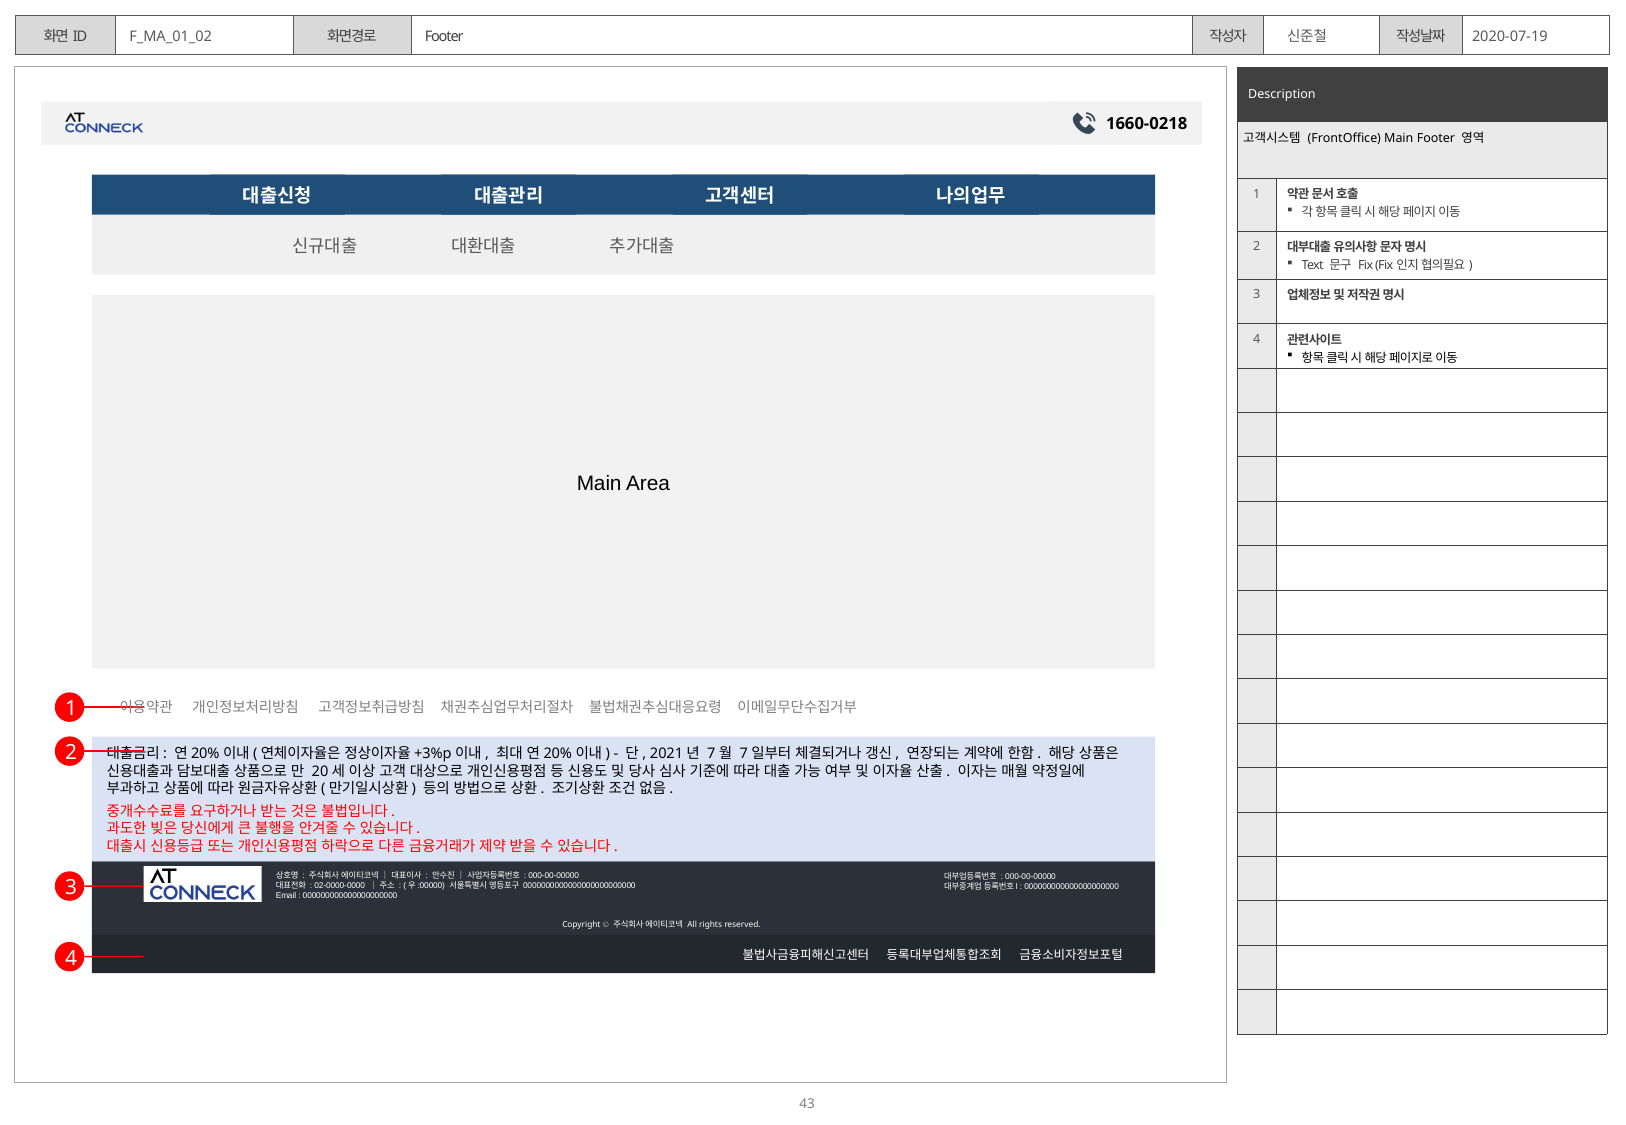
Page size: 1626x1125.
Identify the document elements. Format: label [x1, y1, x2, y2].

table_cell [1238, 768, 1276, 812]
table_cell [1277, 724, 1607, 767]
text_box [41, 101, 1203, 145]
table_cell [1277, 635, 1607, 678]
table_cell [1238, 413, 1276, 456]
table_cell [1238, 857, 1276, 900]
picture [143, 866, 262, 902]
table_cell [1277, 280, 1607, 323]
table_cell [1238, 324, 1276, 368]
table_cell [1277, 857, 1607, 900]
picture [62, 110, 145, 134]
table_cell [1238, 990, 1276, 1034]
table_cell [1277, 502, 1607, 545]
text_box [91, 294, 1156, 670]
table_cell [1238, 232, 1276, 279]
table_cell [1277, 179, 1607, 231]
table_cell [1277, 813, 1607, 856]
text_box [54, 685, 967, 729]
table_cell [1238, 635, 1276, 678]
table_cell [1277, 232, 1607, 279]
picture [1072, 110, 1097, 135]
table_cell [1238, 122, 1607, 178]
table_cell [1277, 457, 1607, 501]
table_cell [1277, 546, 1607, 590]
table_cell [1277, 768, 1607, 812]
text_box [54, 736, 1156, 974]
text_box [115, 17, 277, 54]
table_cell [1238, 457, 1276, 501]
table_cell [1238, 179, 1276, 231]
table_cell [1277, 369, 1607, 412]
table_header [1238, 68, 1607, 121]
table_cell [1277, 990, 1607, 1034]
text_box [1458, 17, 1563, 54]
text_box [781, 1088, 830, 1122]
text_box [410, 17, 1138, 54]
table_cell [1238, 369, 1276, 412]
table_cell [1238, 724, 1276, 767]
table_cell [1238, 901, 1276, 945]
table_cell [1277, 413, 1607, 456]
text_box [91, 174, 1156, 275]
table_cell [1277, 591, 1607, 634]
table_cell [1277, 679, 1607, 723]
table_cell [1238, 679, 1276, 723]
table_cell [1277, 946, 1607, 989]
table_cell [1238, 946, 1276, 989]
table_cell [1238, 546, 1276, 590]
table_cell [1238, 280, 1276, 323]
table_cell [1277, 324, 1607, 368]
table_cell [1238, 502, 1276, 545]
table_cell [1277, 901, 1607, 945]
text_box [1273, 17, 1378, 54]
table_cell [1238, 591, 1276, 634]
table_cell [1238, 813, 1276, 856]
